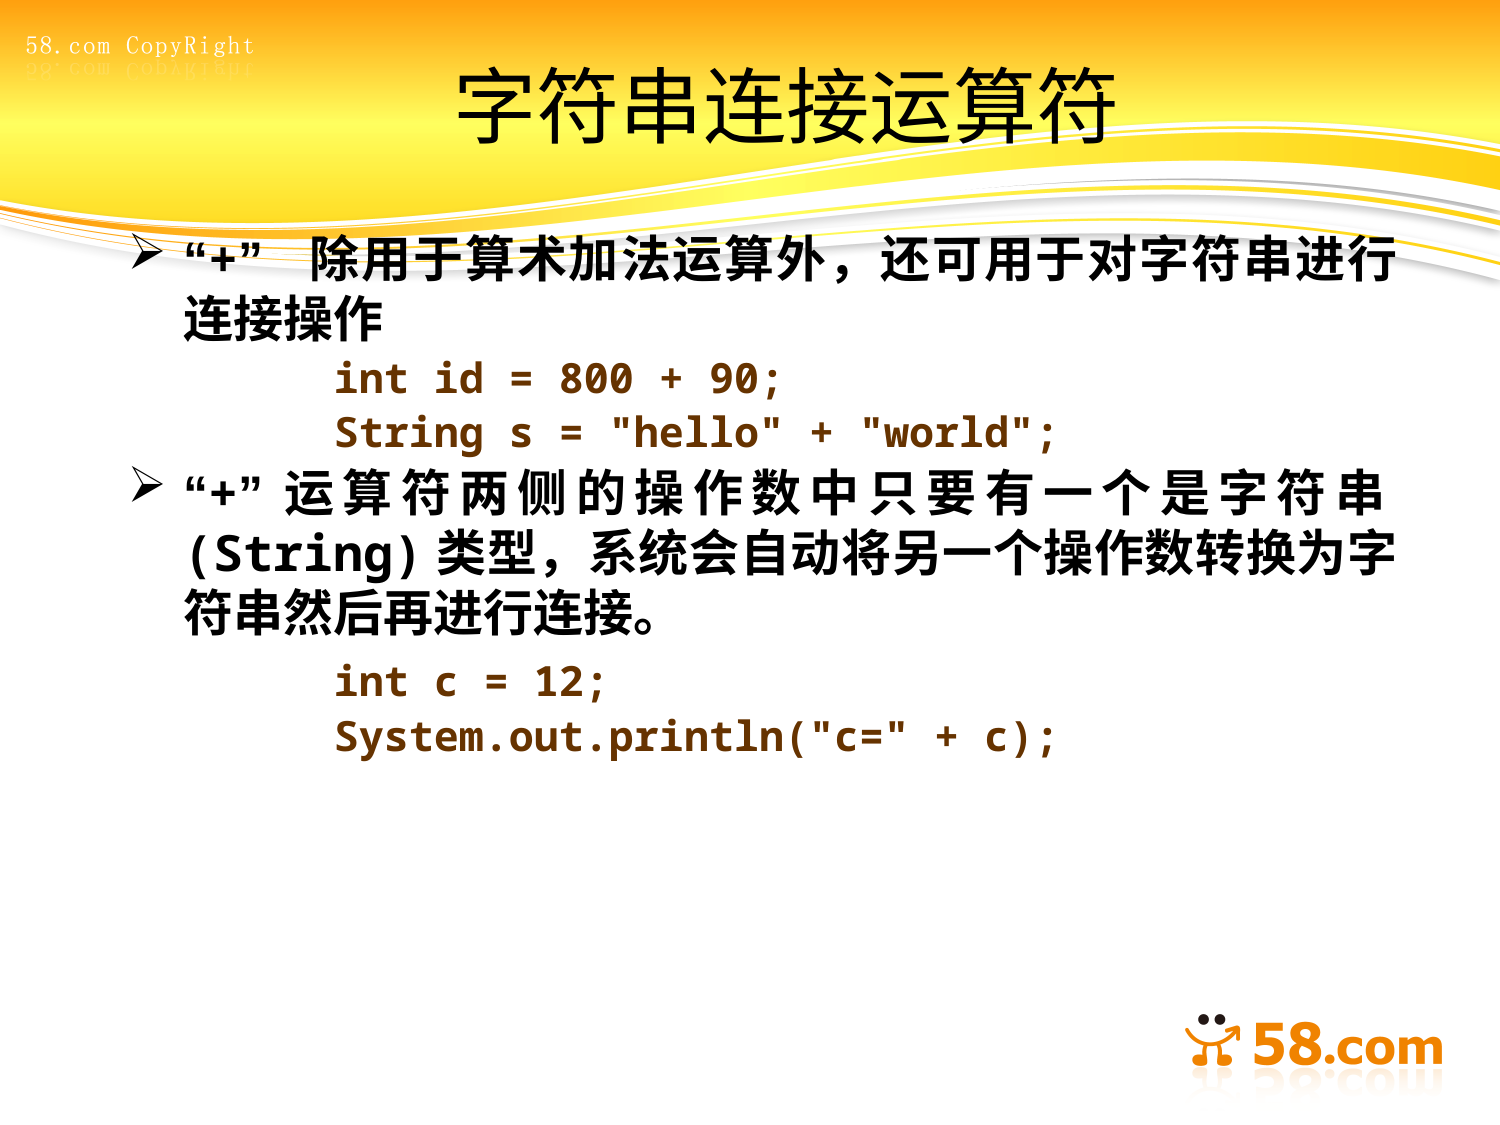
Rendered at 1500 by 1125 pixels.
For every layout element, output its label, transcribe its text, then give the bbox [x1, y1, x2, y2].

picture [0, 0, 1500, 1125]
title 字符串连接运算符 [159, 6, 1435, 195]
list “+” 除用于算术加法运算外，还可用于对字符串进行连接操作 int id = 800 + 90; String s = "hello" + "world"; “+”运算符两侧的操作数中只要有一个是字符串(String)类型，系统会自动将另一个操作数转换为字符串然后再进行连接。 int c = 12; System.out.println("c=" + c); [112, 219, 1413, 796]
